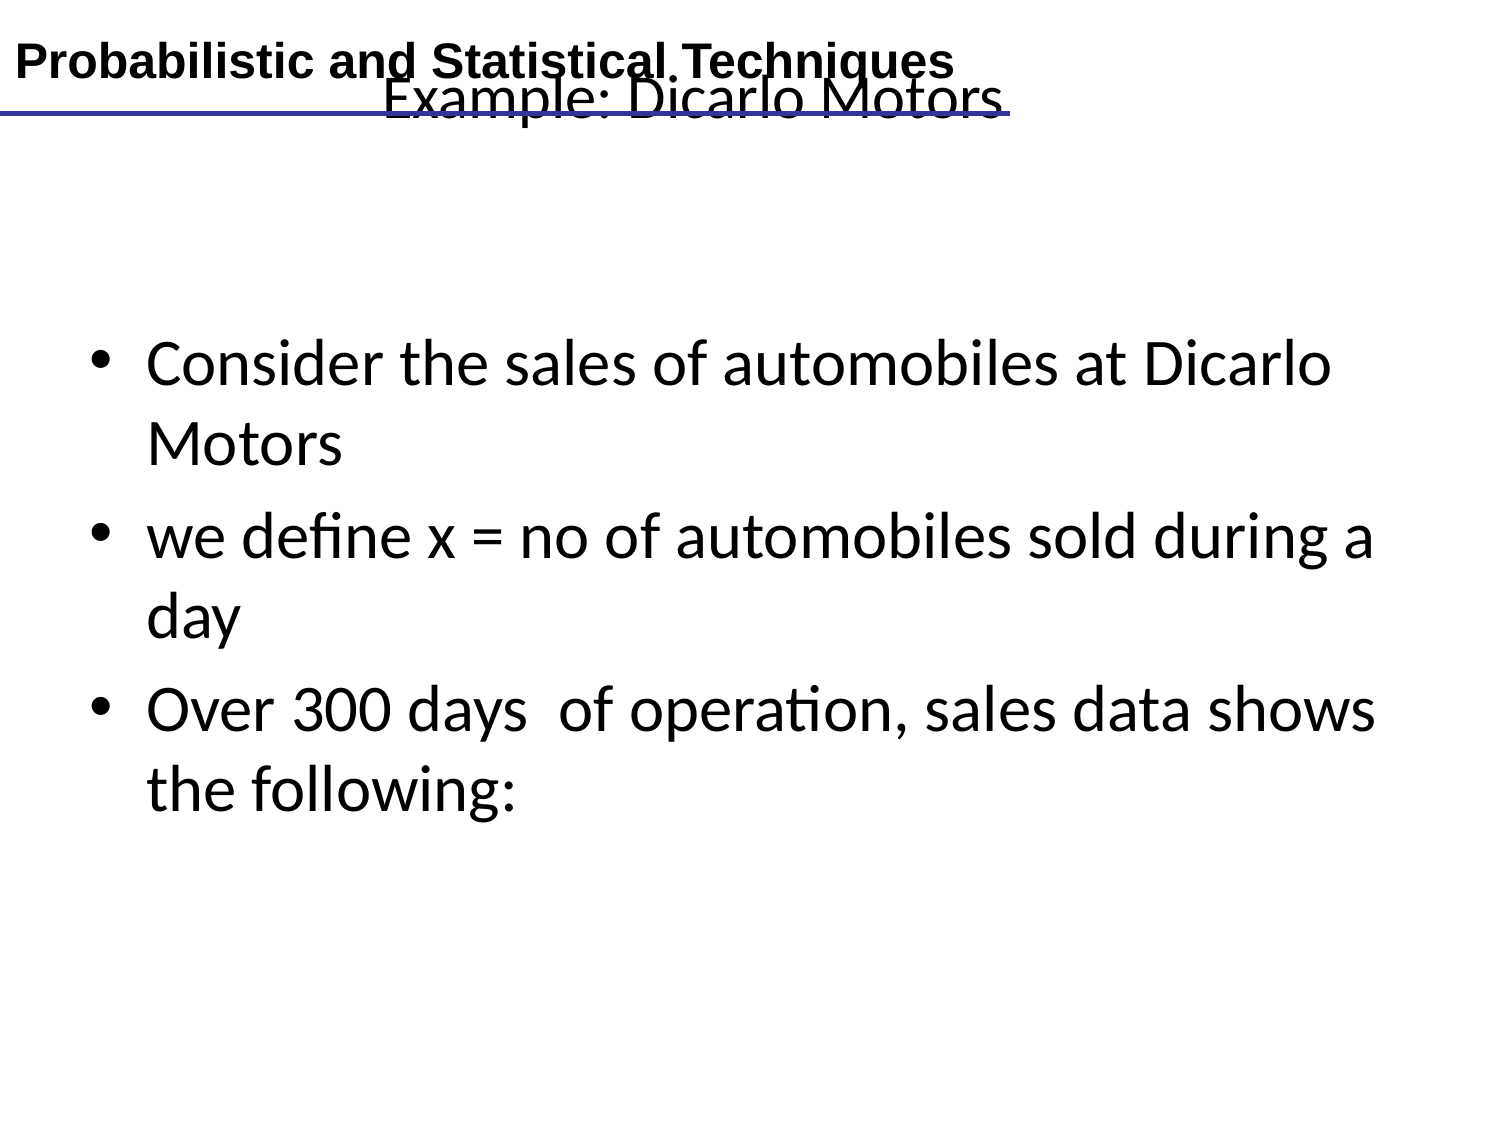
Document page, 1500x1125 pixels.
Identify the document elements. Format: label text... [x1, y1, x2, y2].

list Consider the sales of automobiles at Dicarlo Motors we define x = no of automobiles sold during a day Over 300 days of operation, sales data shows the following: [75, 311, 1425, 1035]
title Example: Dicarlo Motors [75, 49, 1313, 262]
text_box Probabilistic and Statistical Techniques [0, 0, 1238, 118]
